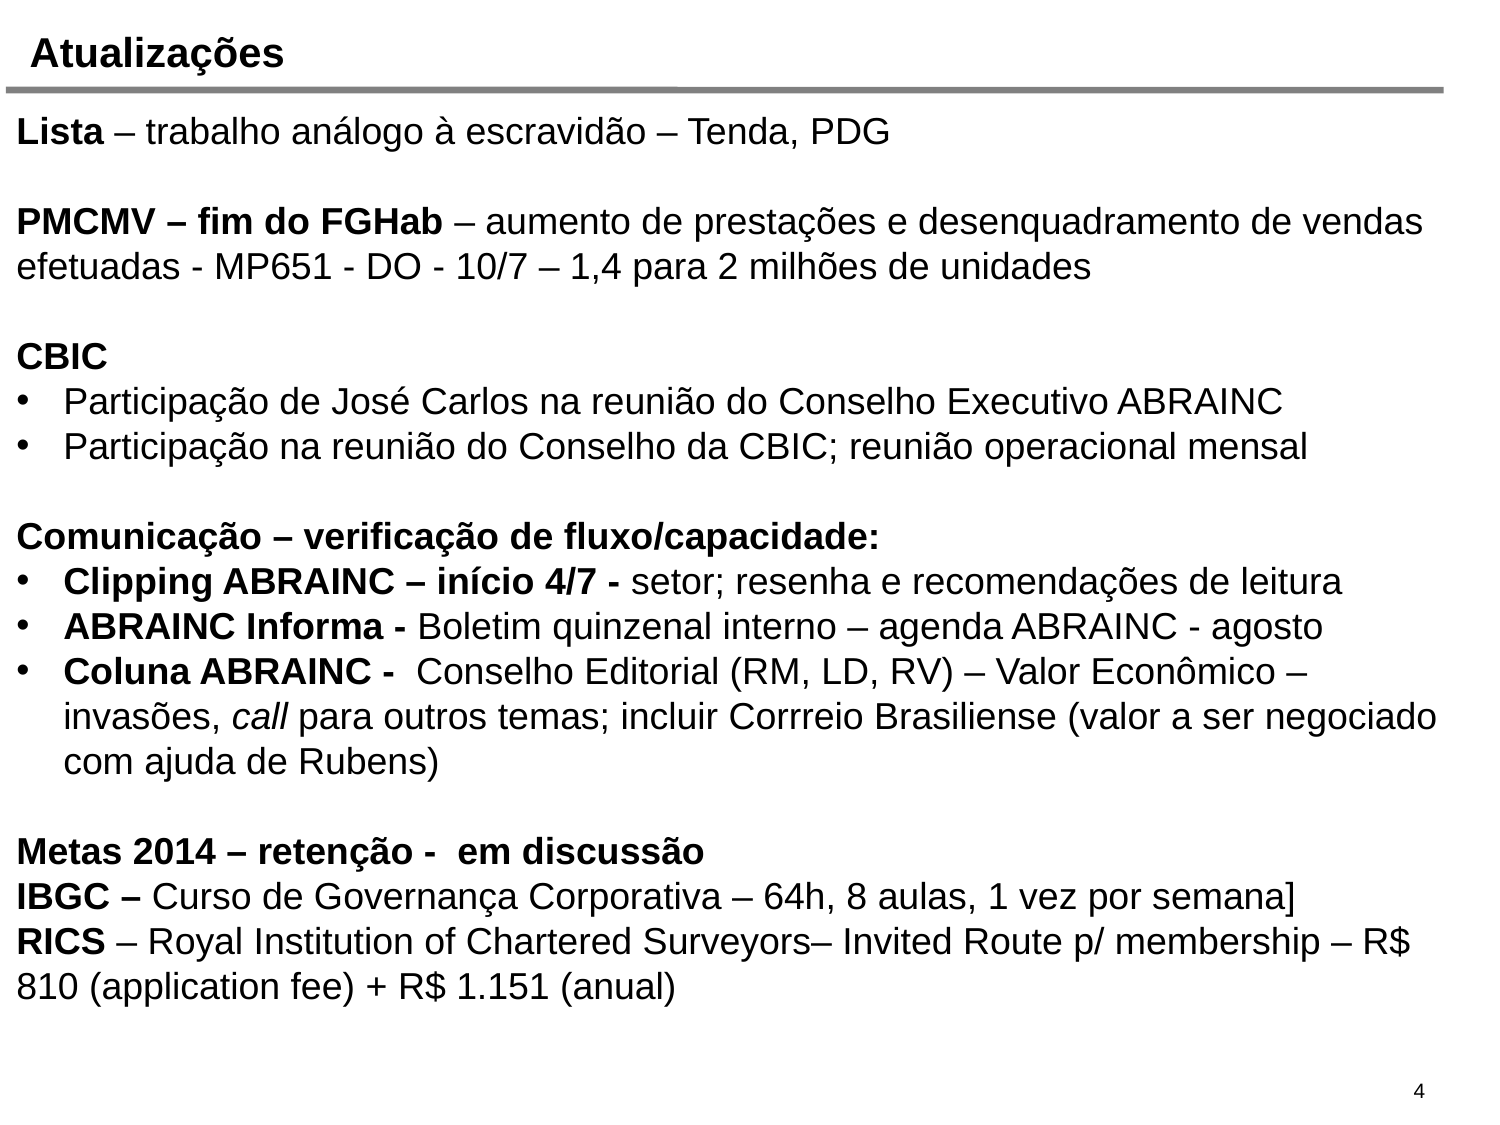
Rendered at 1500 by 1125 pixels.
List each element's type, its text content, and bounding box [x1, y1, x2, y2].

text_box 4 [1074, 1077, 1425, 1103]
text_box Atualizações [29, 25, 1457, 79]
text_box Lista – trabalho análogo à escravidão – Tenda, PDG PMCMV – fim do FGHab – aumento de prestações e desenquadramento de vendas efetuadas - MP651 - DO - 10/7 – 1,4 para 2 milhões de unidades CBIC Participação de José Carlos na reunião do Conselho Executivo ABRAINC Participação na reunião do Conselho da CBIC; reunião operacional mensal Comunicação – verificação de fluxo/capacidade: Clipping ABRAINC – início 4/7 - setor; resenha e recomendações de leitura ABRAINC Informa - Boletim quinzenal interno – agenda ABRAINC - agosto Coluna ABRAINC - Conselho Editorial (RM, LD, RV) – Valor Econômico – invasões, call para outros temas; incluir Corrreio Brasiliense (valor a ser negociado com ajuda de Rubens) Metas 2014 – retenção - em discussão IBGC – Curso de Governança Corporativa – 64h, 8 aulas, 1 vez por semana] RICS – Royal Institution of Chartered Surveyors– Invited Route p/ membership – R$ 810 (application fee) + R$ 1.151 (anual) [5, 101, 1477, 1013]
